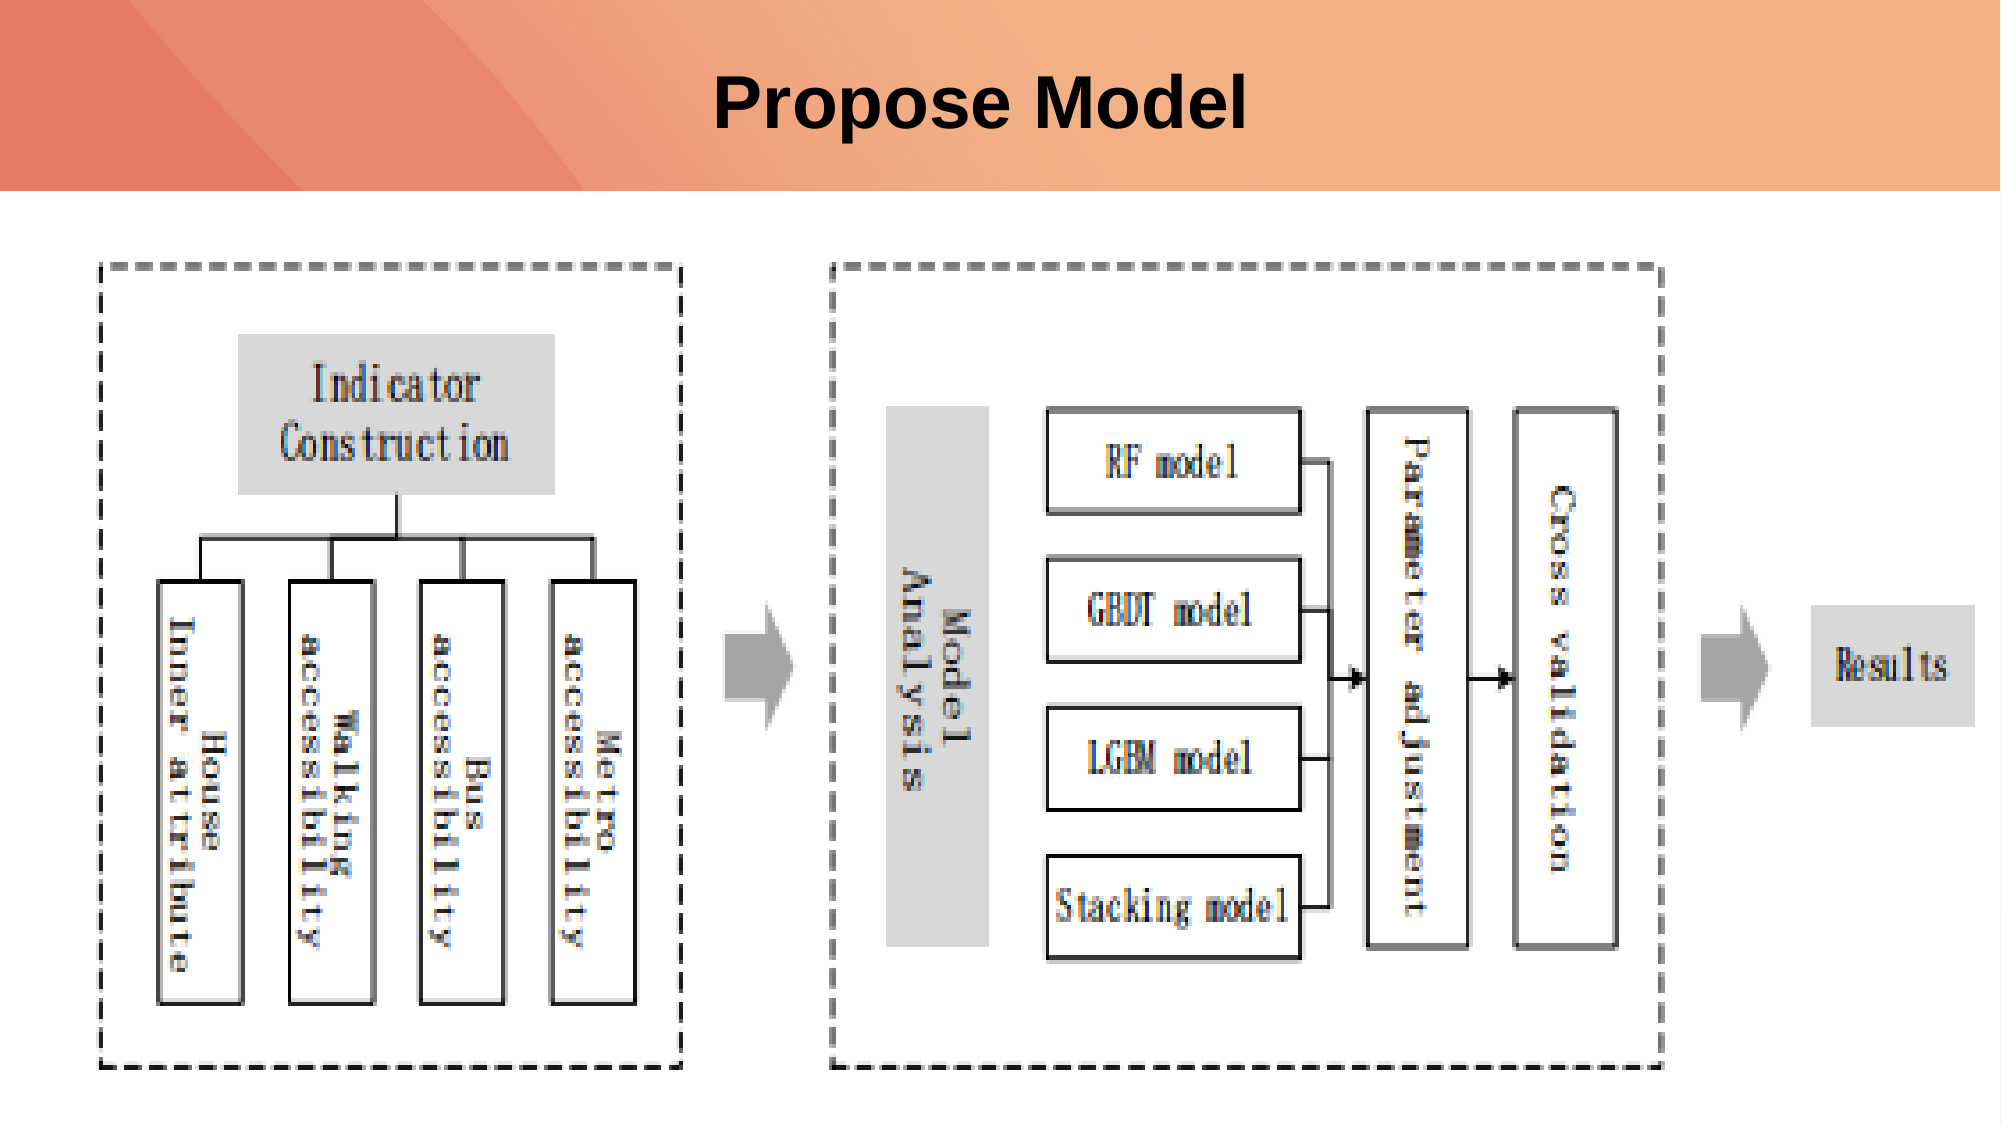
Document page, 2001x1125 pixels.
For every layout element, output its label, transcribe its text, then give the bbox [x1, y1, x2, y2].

text_box Propose Model [481, 46, 1482, 151]
picture [0, 0, 2001, 1125]
